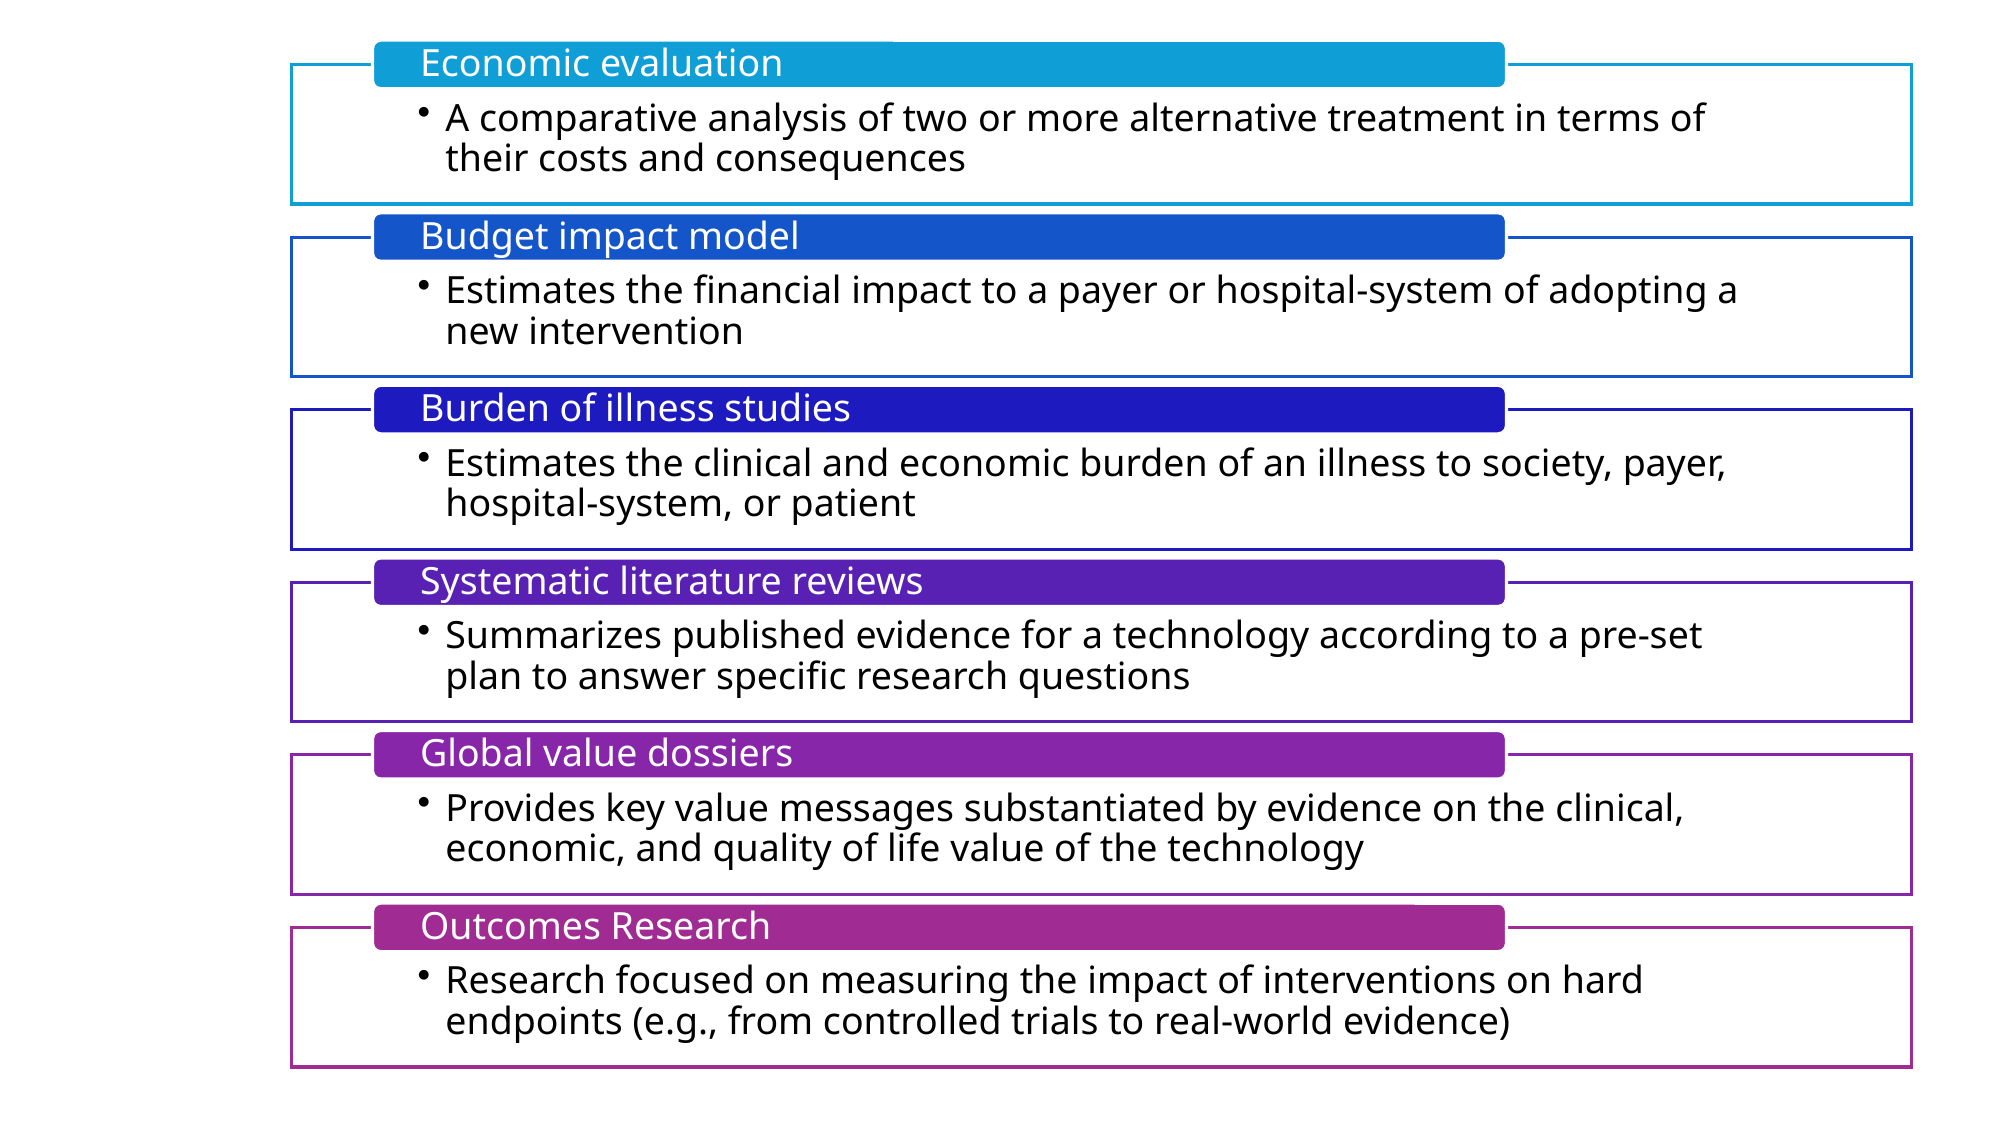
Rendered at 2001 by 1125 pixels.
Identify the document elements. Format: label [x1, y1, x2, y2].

text_box [291, 32, 1912, 1075]
